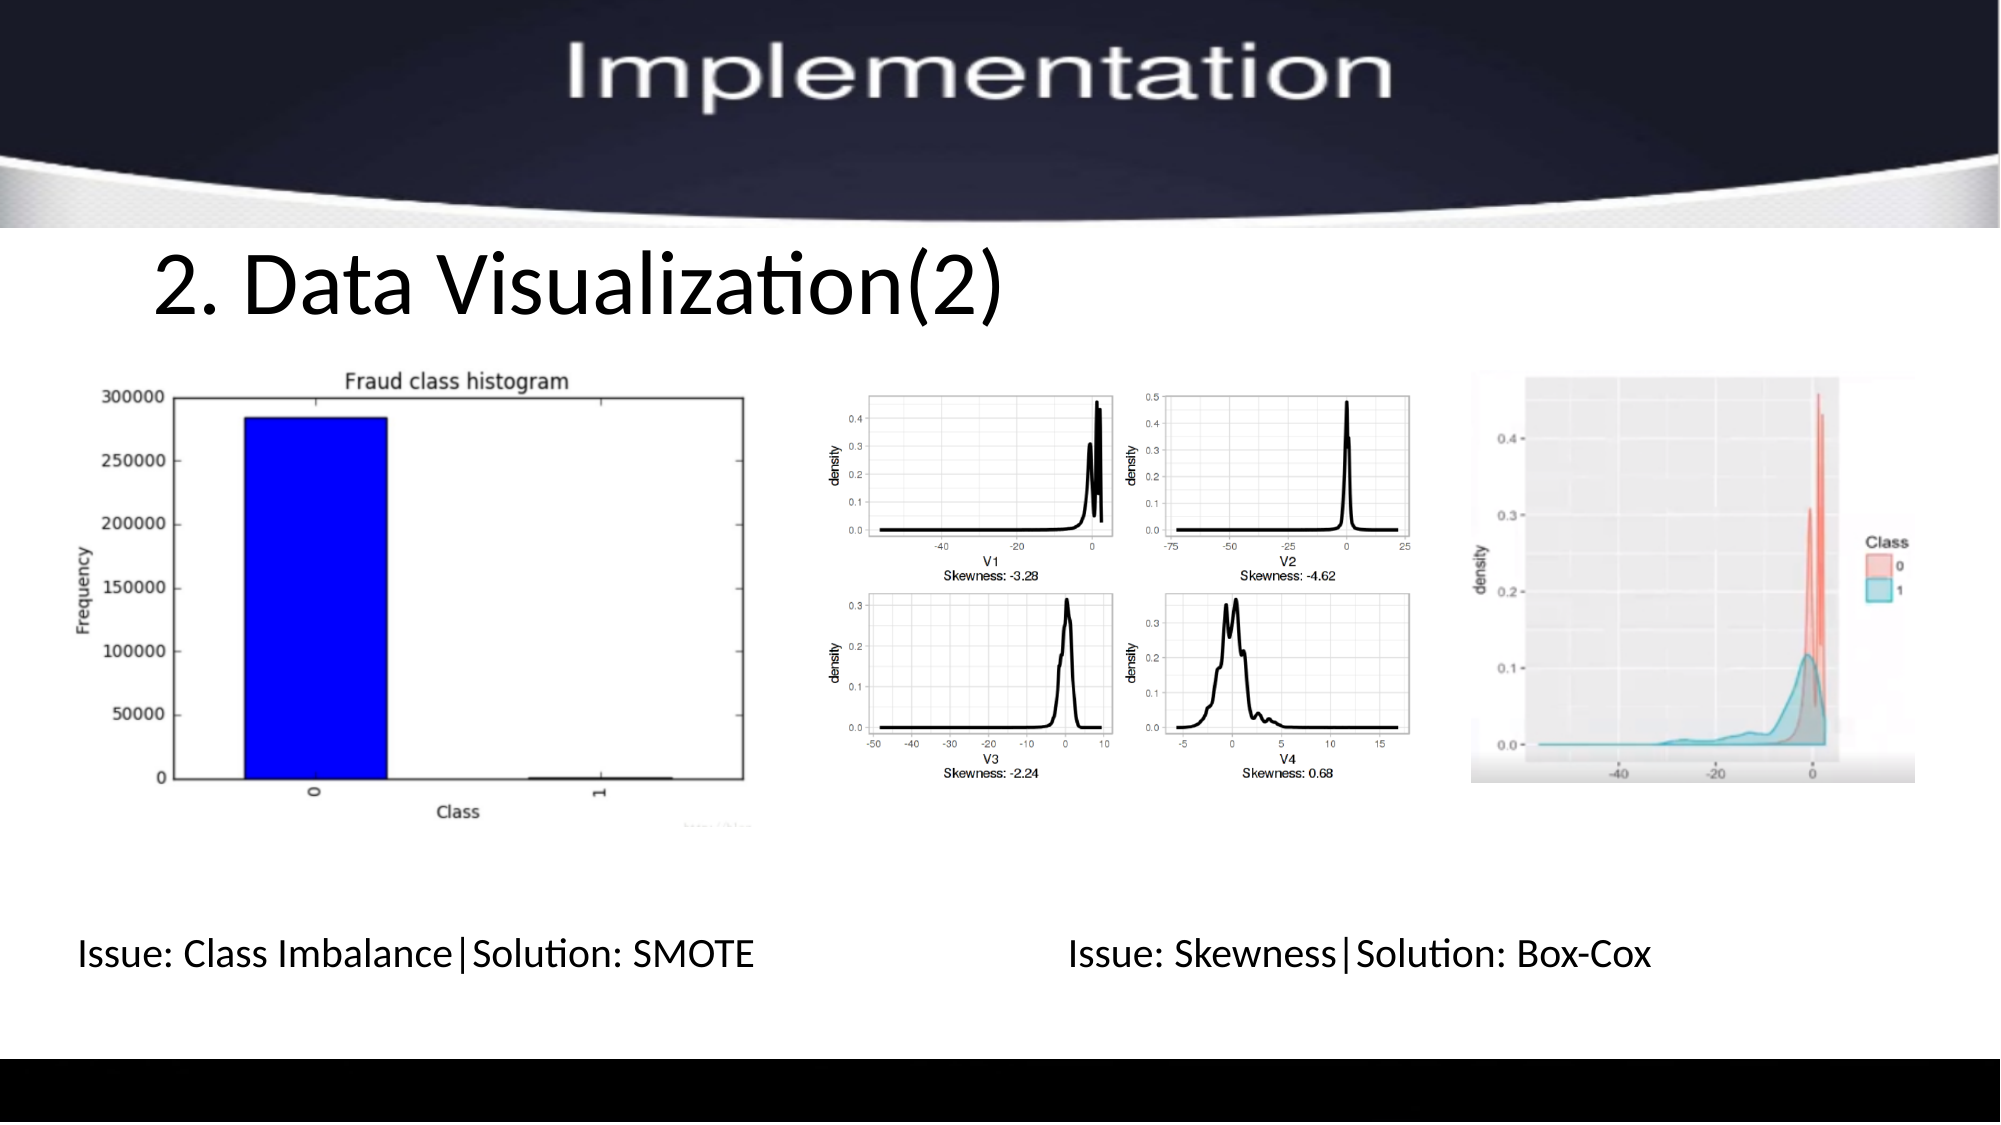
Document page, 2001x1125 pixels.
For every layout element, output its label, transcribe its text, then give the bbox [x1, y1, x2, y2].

picture [1471, 370, 1915, 783]
picture [0, 0, 2000, 228]
picture [0, 1059, 2000, 1122]
picture [812, 380, 1425, 783]
picture [62, 344, 754, 827]
list 2. Data Visualization(2) [137, 228, 1765, 685]
text_box Issue: Class Imbalance|Solution: SMOTE Issue: Skewness|Solution: Box-Cox [62, 918, 1765, 984]
